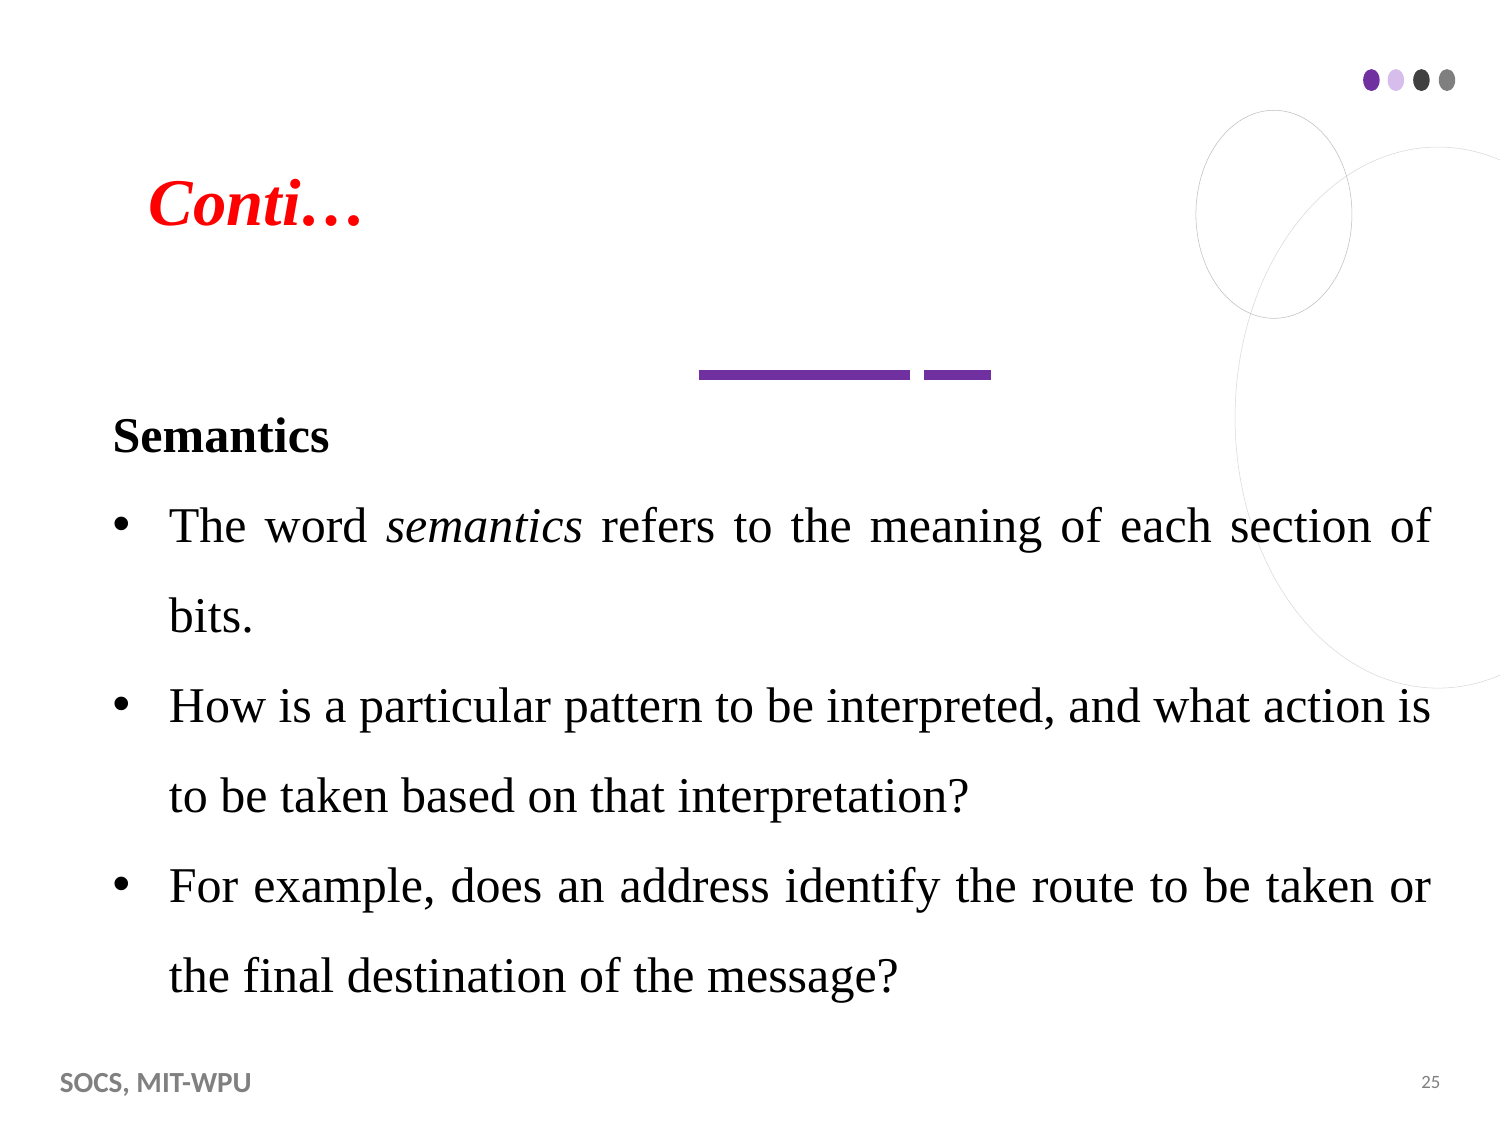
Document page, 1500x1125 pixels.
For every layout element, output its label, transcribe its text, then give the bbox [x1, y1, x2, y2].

text_box Semantics The word semantics refers to the meaning of each section of bits. How is a particular pattern to be interpreted, and what action is to be taken based on that interpretation? For example, does an address identify the route to be taken or the final destination of the message? [97, 395, 1448, 1011]
title Conti… [149, 104, 1396, 239]
text_box [89, 337, 1456, 427]
list SoCS, MIT-WPU [44, 1060, 323, 1101]
slide_number 25 [1117, 1060, 1456, 1102]
